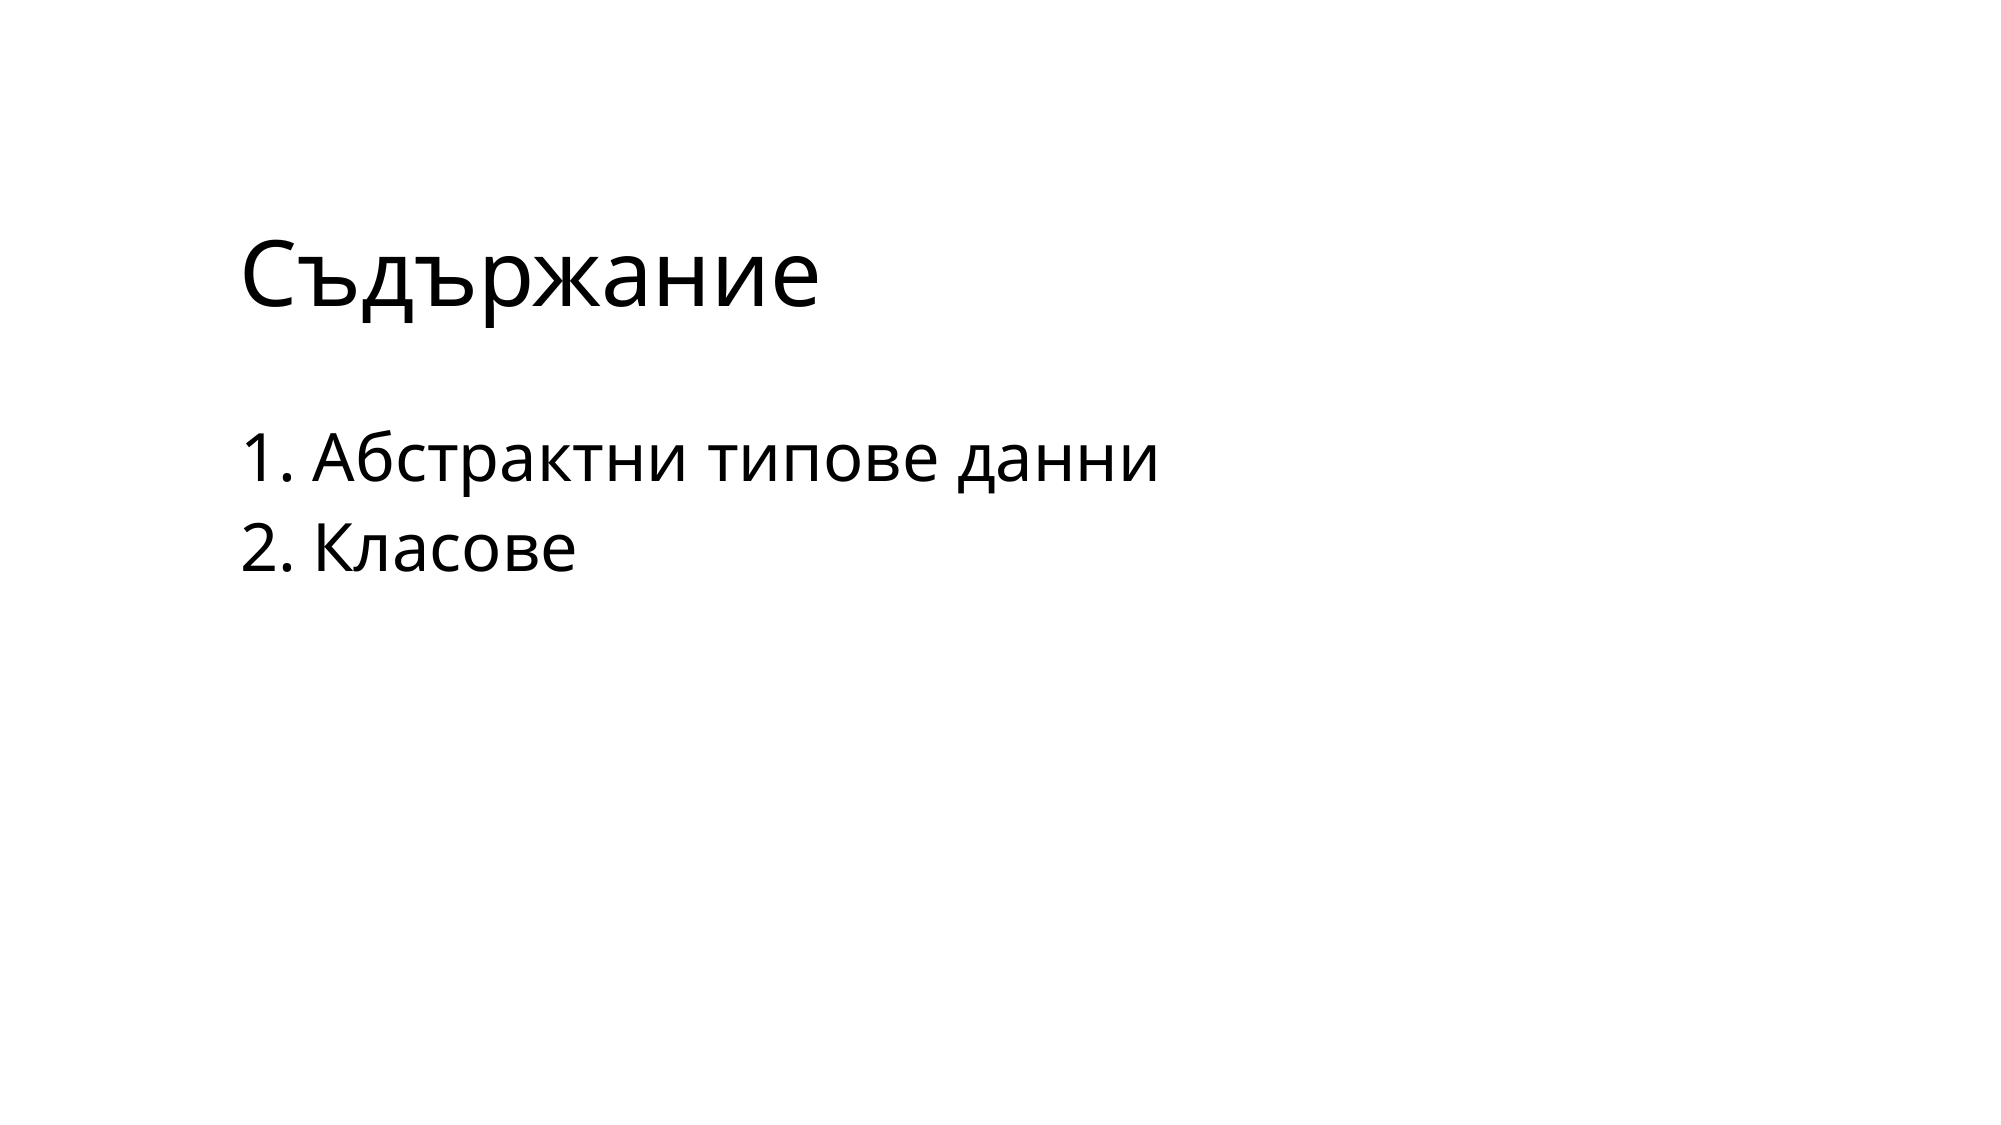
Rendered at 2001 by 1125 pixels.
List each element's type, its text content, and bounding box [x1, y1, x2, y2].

list Абстрактни типове данни Класове [225, 407, 1706, 892]
title Съдържание [224, 186, 1706, 369]
